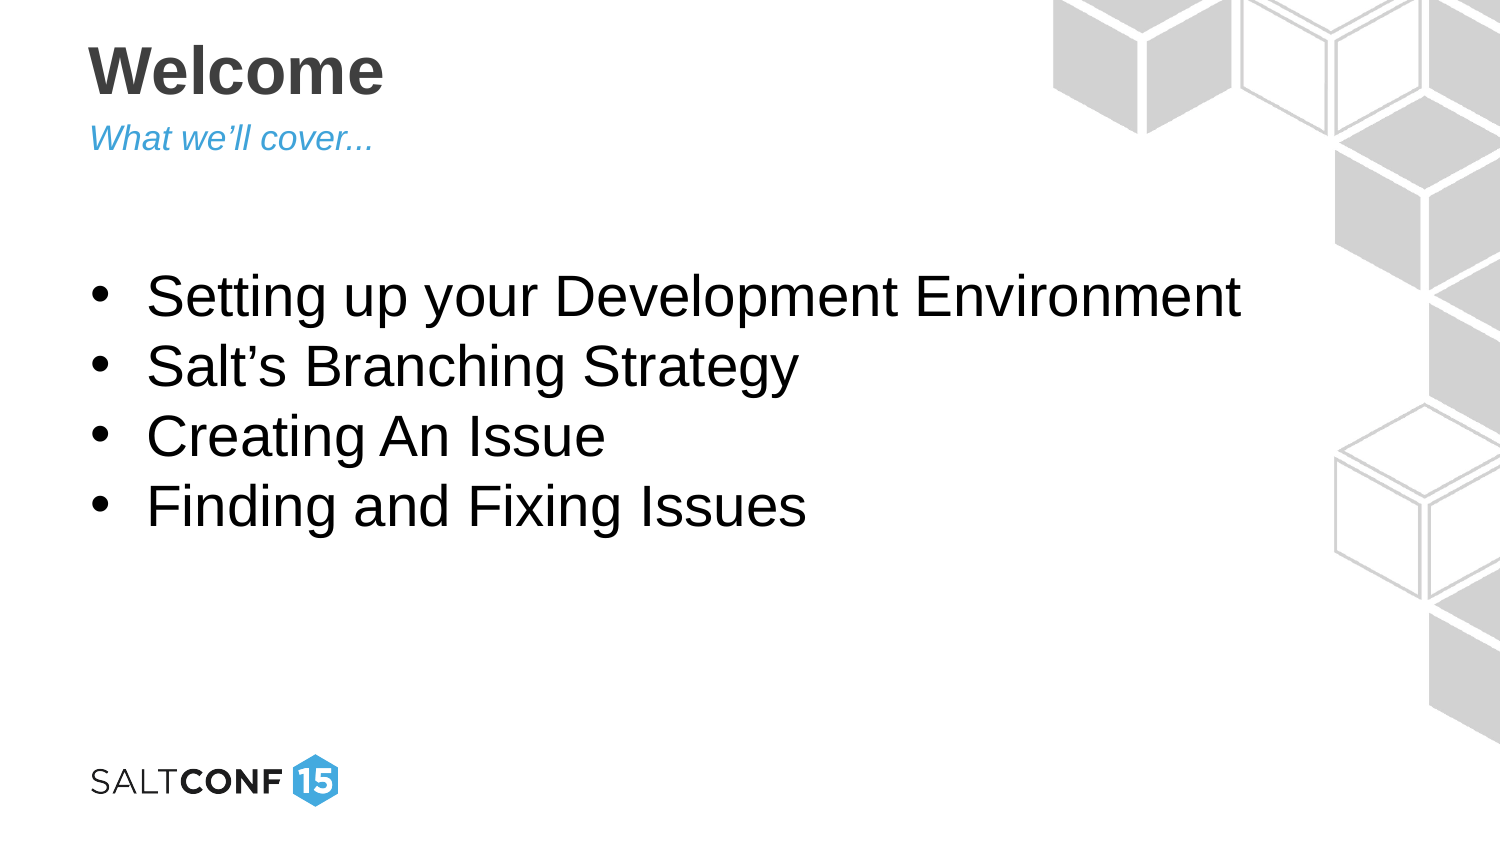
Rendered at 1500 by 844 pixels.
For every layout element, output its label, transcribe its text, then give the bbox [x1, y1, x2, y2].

title Welcome [73, 19, 1424, 116]
list What we’ll cover... [73, 115, 895, 167]
text_box Setting up your Development Environment Salt’s Branching Strategy Creating An Issue Finding and Fixing Issues [74, 250, 1425, 670]
picture [0, 0, 1500, 844]
